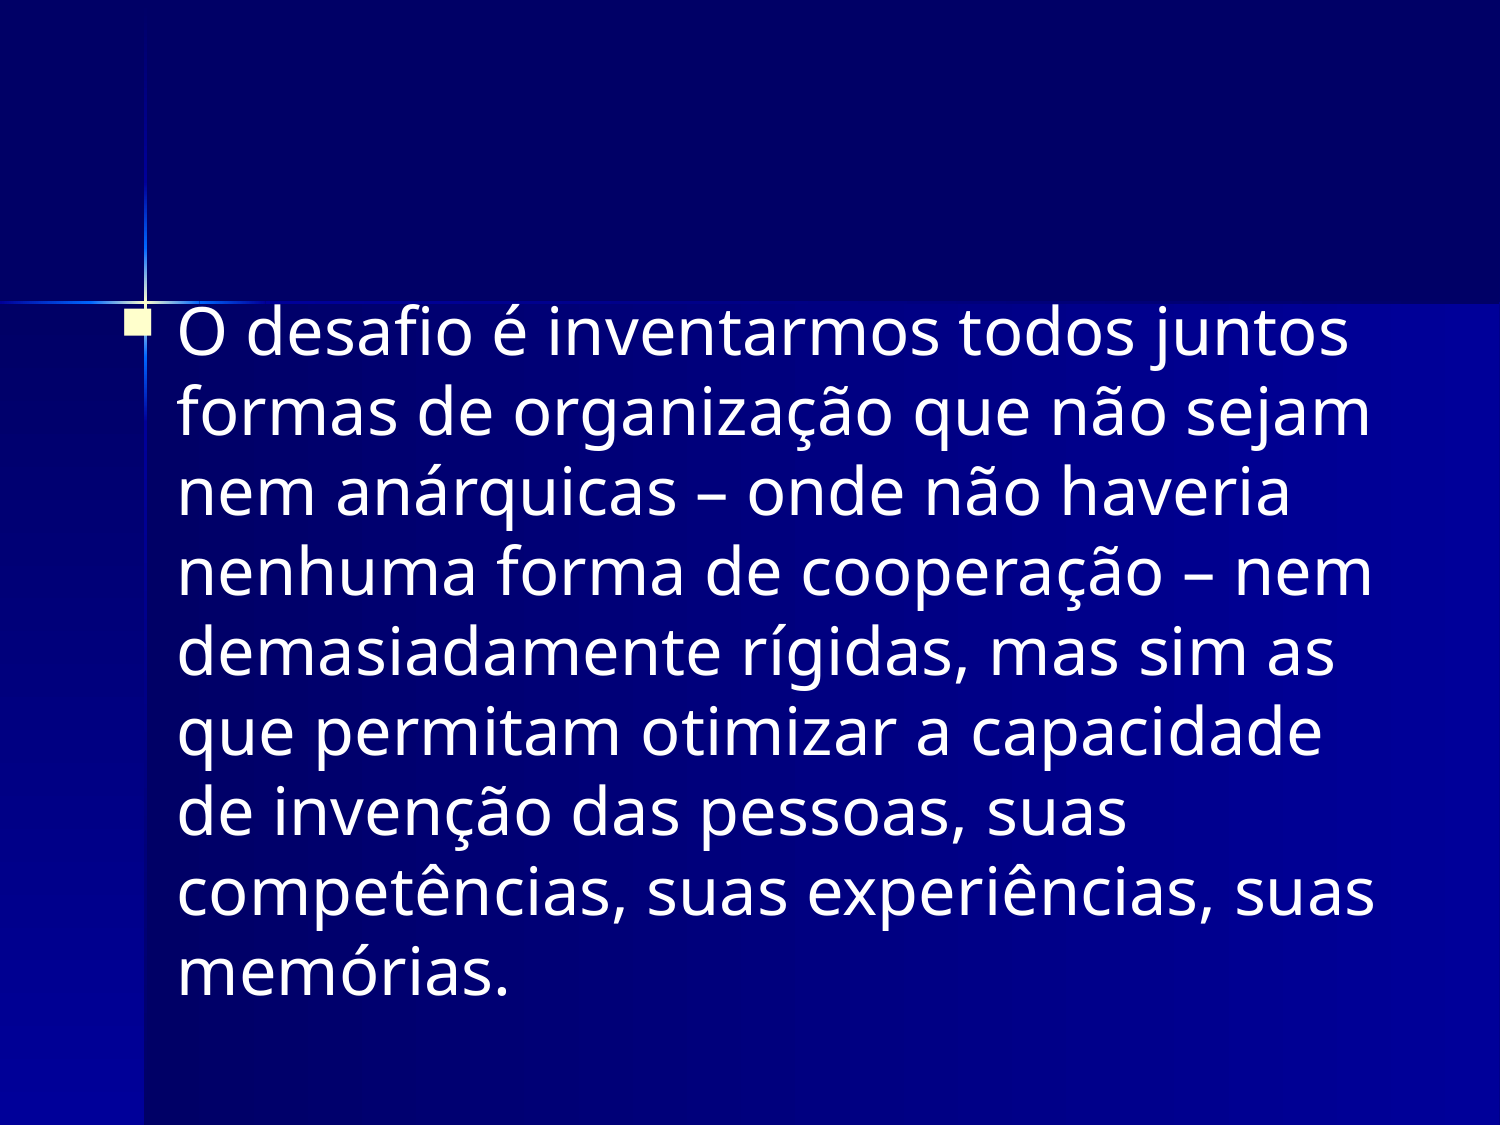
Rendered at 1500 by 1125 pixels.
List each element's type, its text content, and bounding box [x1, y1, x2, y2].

list O desafio é inventarmos todos juntos formas de organização que não sejam nem anárquicas – onde não haveria nenhuma forma de cooperação – nem demasiadamente rígidas, mas sim as que permitam otimizar a capacidade de invenção das pessoas, suas competências, suas experiências, suas memórias. [105, 281, 1413, 1083]
